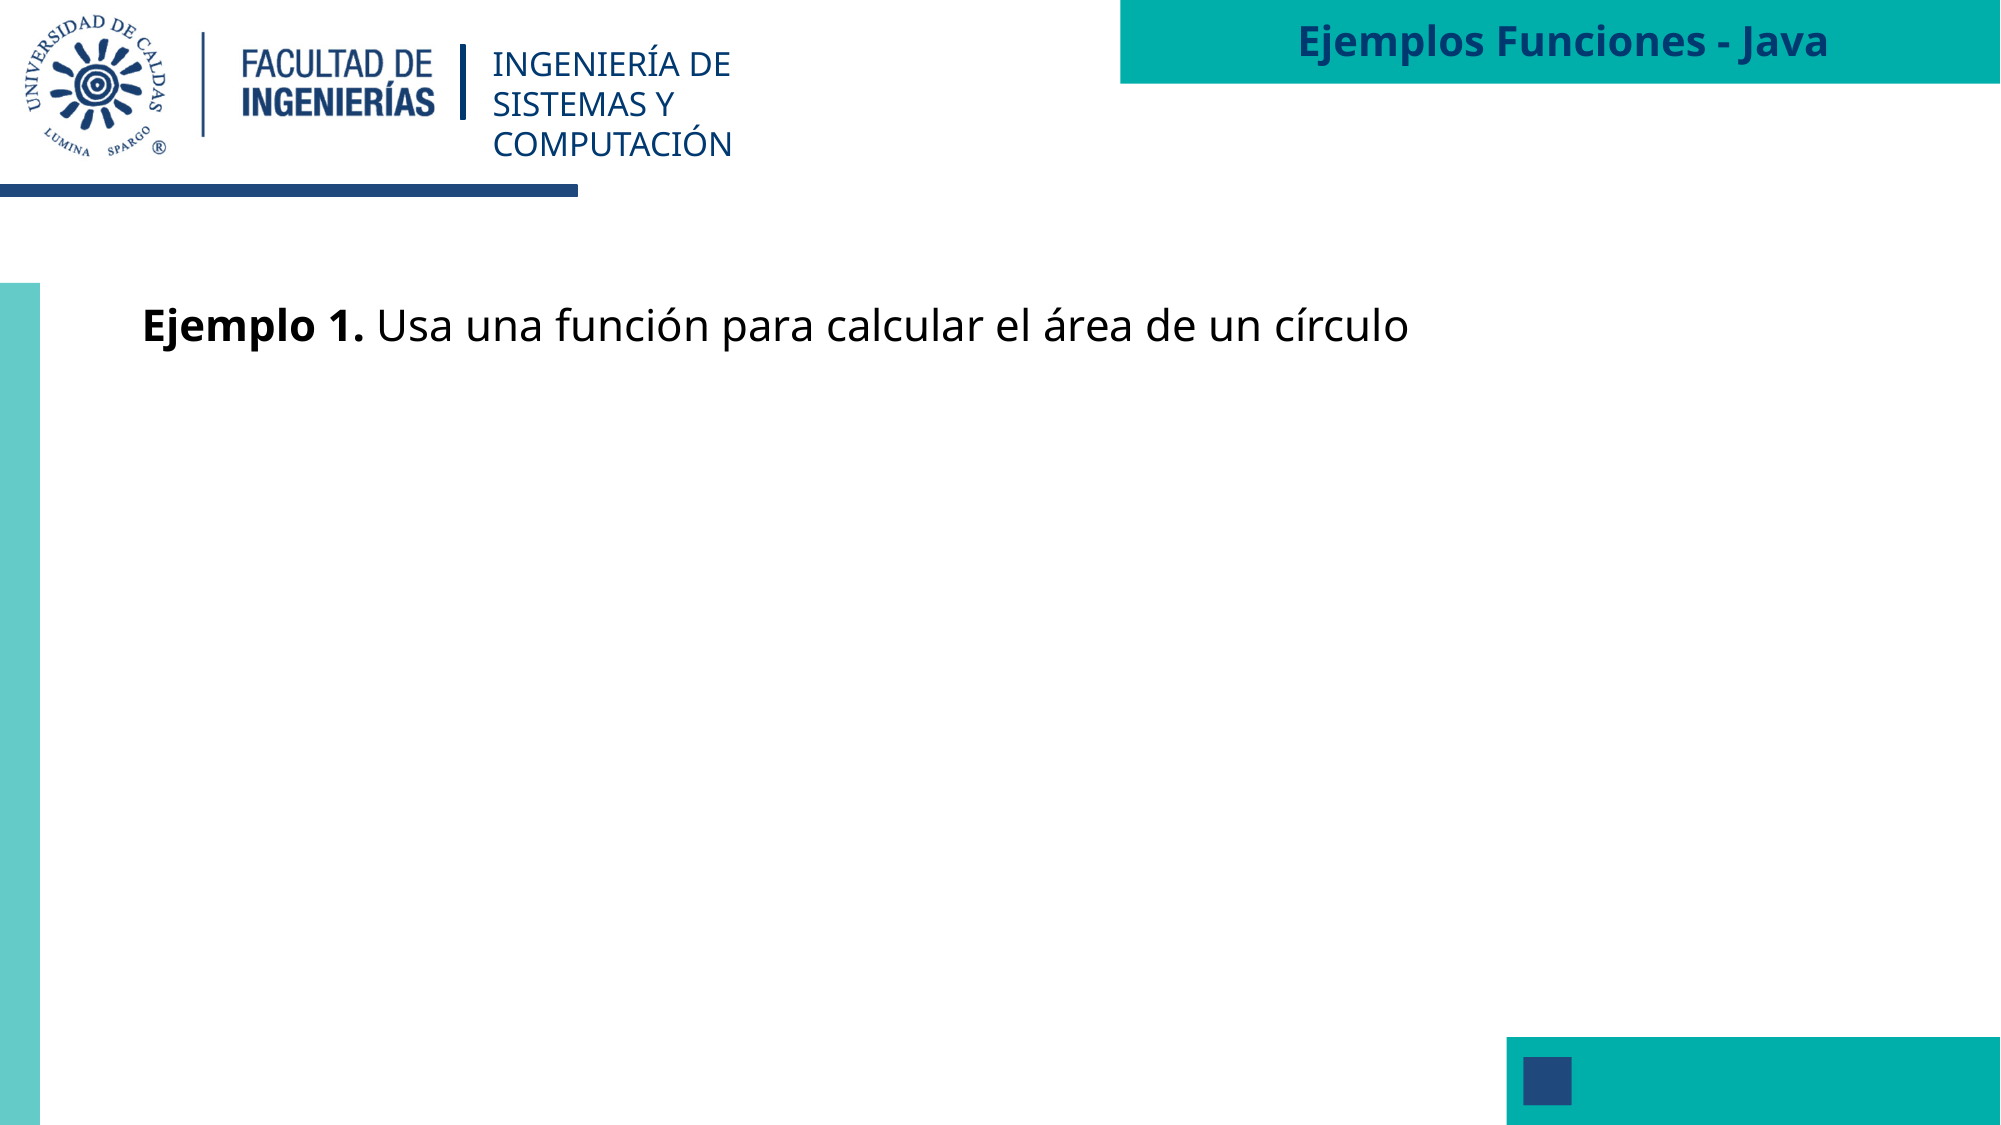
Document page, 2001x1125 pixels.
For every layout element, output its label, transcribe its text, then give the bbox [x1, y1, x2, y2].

text_box [1506, 1037, 2000, 1125]
text_box [1523, 1057, 1572, 1106]
text_box [0, 282, 40, 1125]
picture [0, 0, 464, 173]
text_box Ejemplo 1. Usa una función para calcular el área de un círculo [126, 283, 1766, 366]
text_box [1120, 0, 2000, 84]
text_box Ejemplos Funciones - Java [1129, 0, 1998, 80]
text_box [0, 184, 578, 197]
text_box INGENIERÍA DE SISTEMAS Y COMPUTACIÓN [477, 28, 841, 179]
